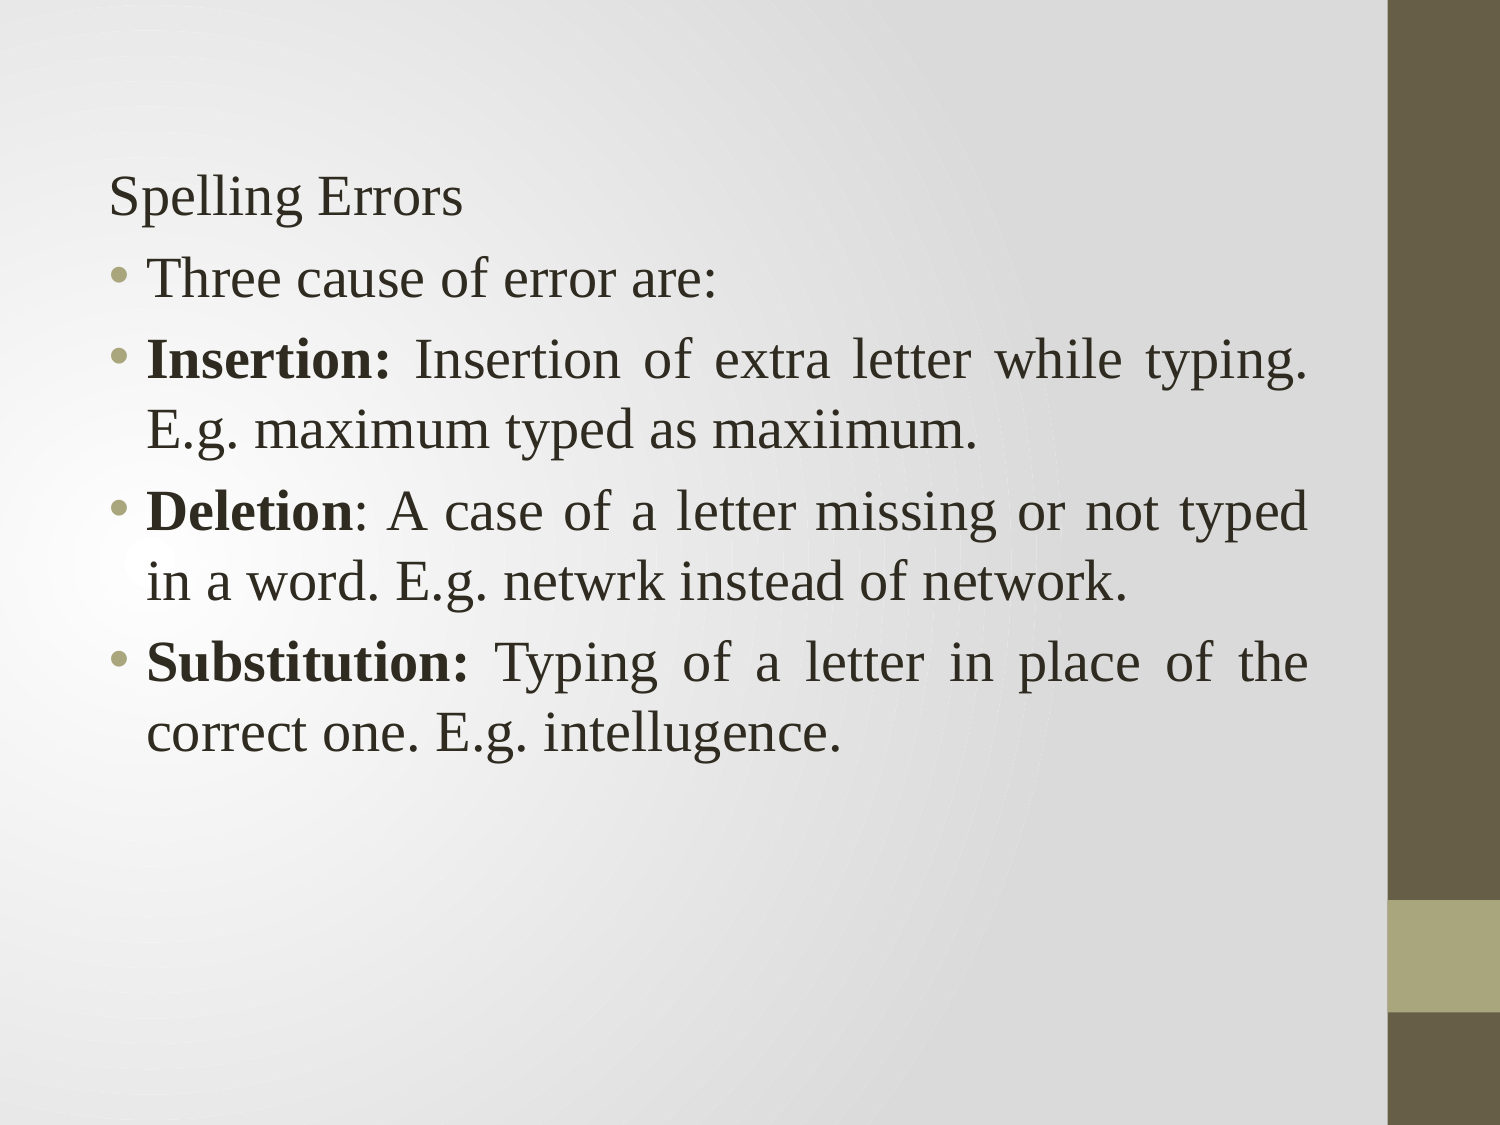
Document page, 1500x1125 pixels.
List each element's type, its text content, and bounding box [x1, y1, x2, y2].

list Spelling Errors Three cause of error are: Insertion: Insertion of extra letter while typing. E.g. maximum typed as maxiimum. Deletion: A case of a letter missing or not typed in a word. E.g. netwrk instead of network. Substitution: Typing of a letter in place of the correct one. E.g. intellugence. [75, 149, 1325, 1050]
